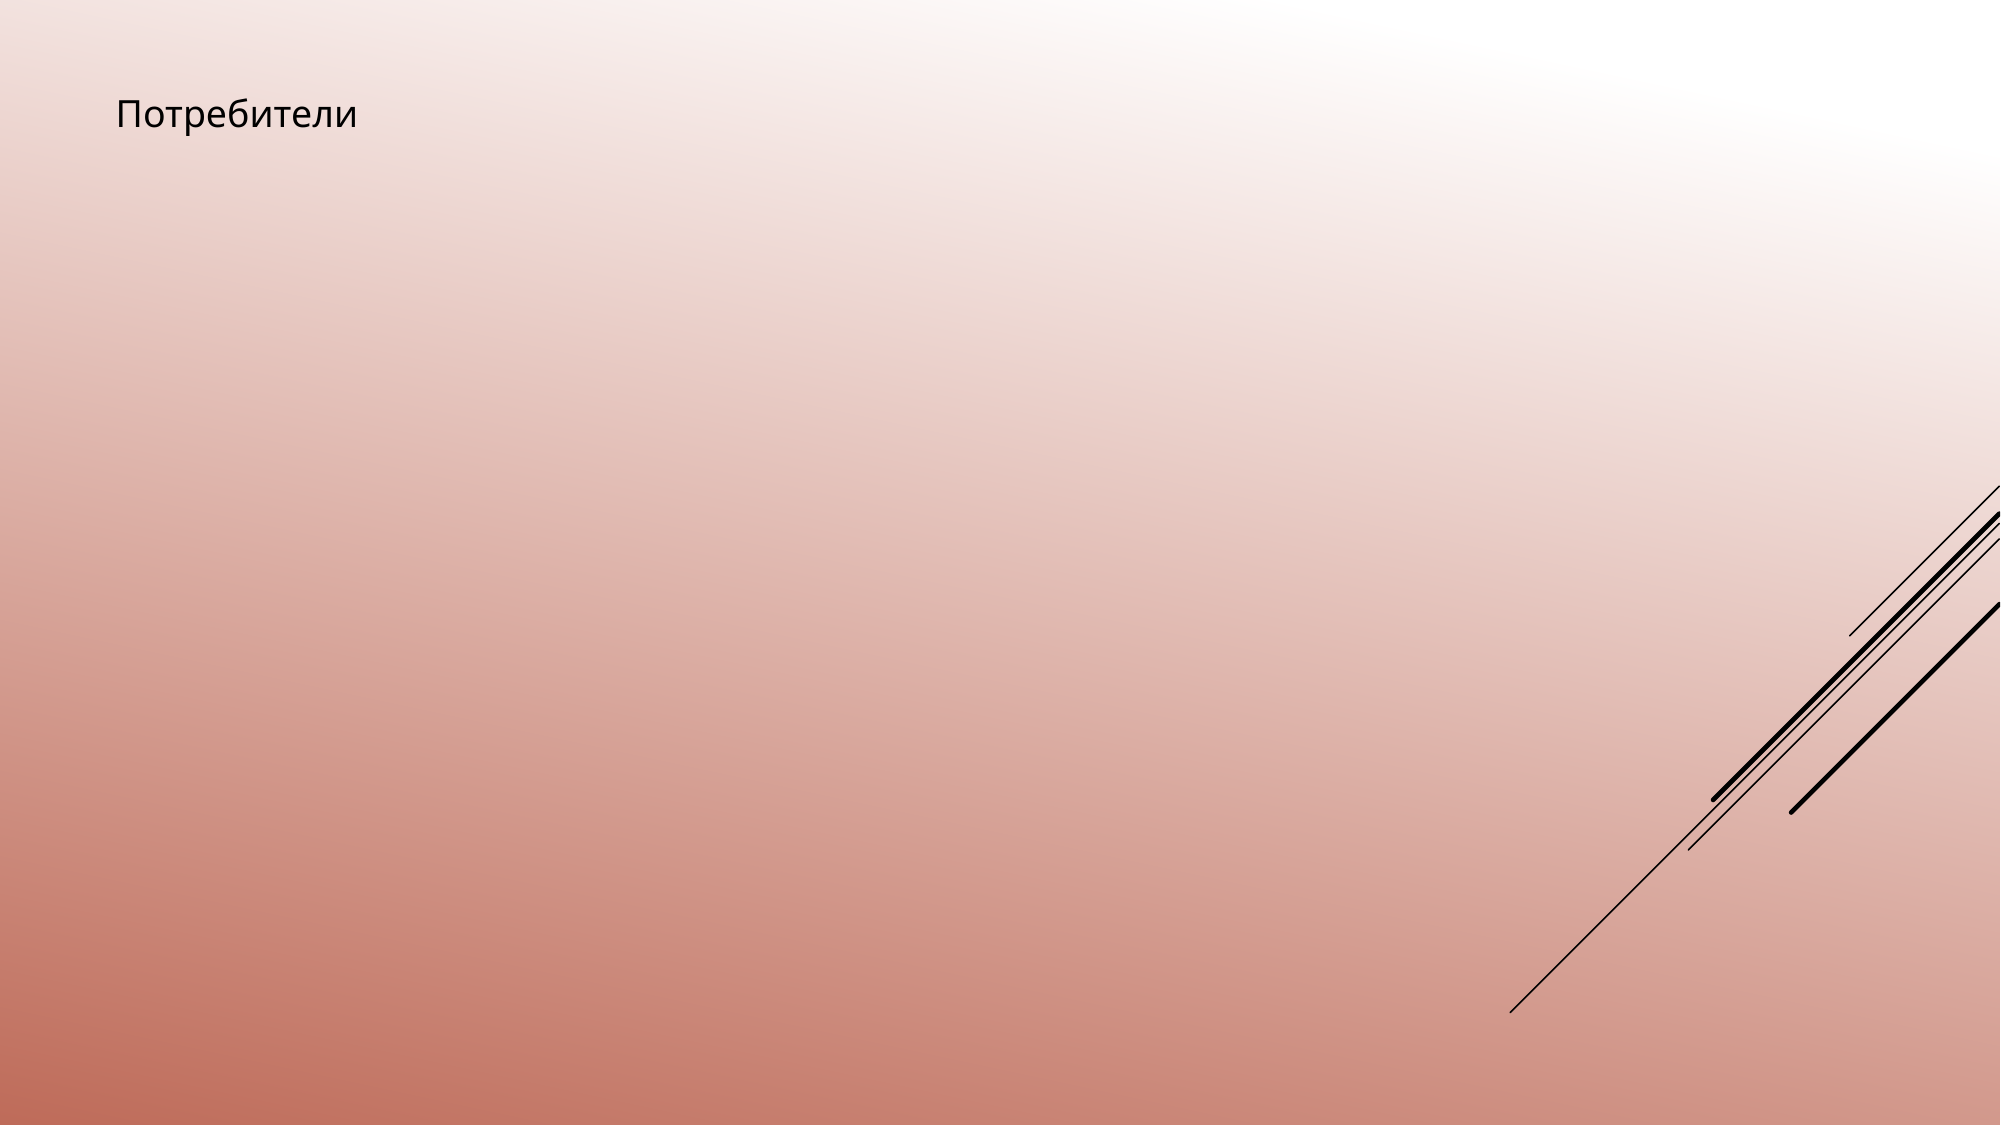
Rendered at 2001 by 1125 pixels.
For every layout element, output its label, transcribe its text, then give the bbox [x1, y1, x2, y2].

text_box Потребители [100, 82, 374, 142]
